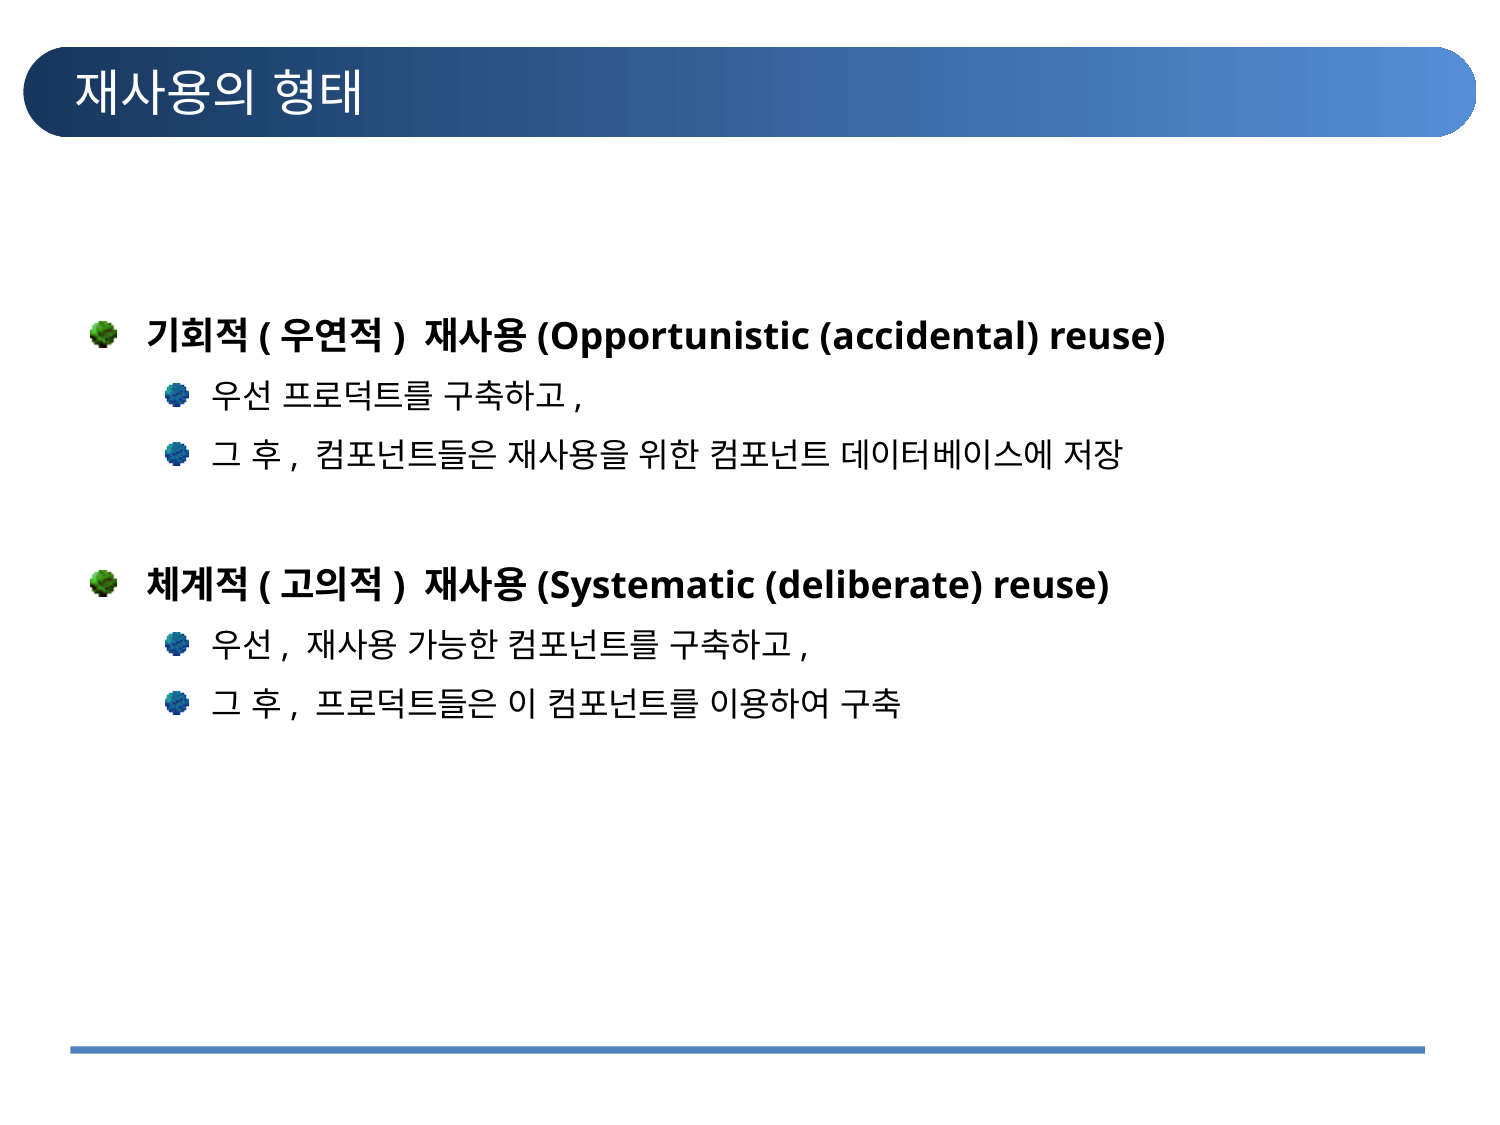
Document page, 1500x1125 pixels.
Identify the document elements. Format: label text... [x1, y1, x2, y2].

list 기회적(우연적) 재사용(Opportunistic (accidental) reuse) 우선 프로덕트를 구축하고, 그 후, 컴포넌트들은 재사용을 위한 컴포넌트 데이터베이스에 저장 체계적(고의적) 재사용(Systematic (deliberate) reuse) 우선, 재사용 가능한 컴포넌트를 구축하고, 그 후, 프로덕트들은 이 컴포넌트를 이용하여 구축 [74, 290, 1471, 1006]
picture [90, 570, 117, 597]
picture [165, 383, 189, 407]
picture [165, 632, 189, 656]
picture [165, 442, 189, 466]
picture [165, 691, 189, 715]
title 재사용의 형태 [59, 56, 1410, 126]
picture [90, 321, 117, 348]
